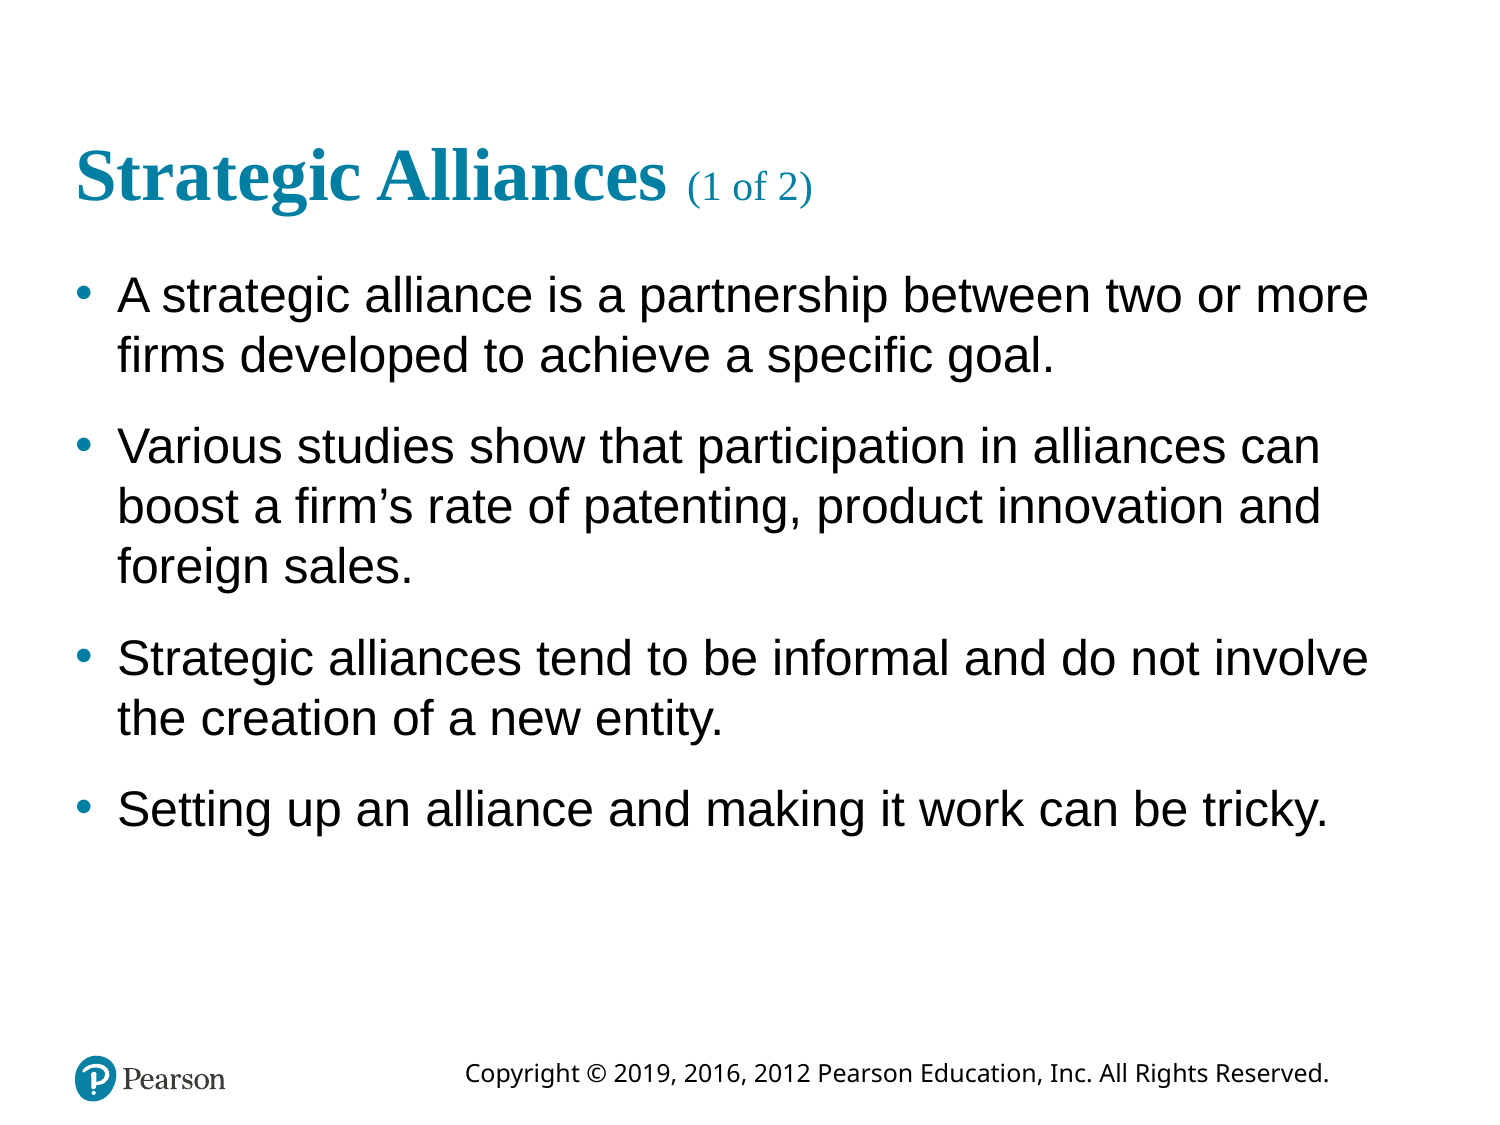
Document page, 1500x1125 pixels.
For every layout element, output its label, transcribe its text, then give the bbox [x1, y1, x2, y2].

title Strategic Alliances (1 of 2) [75, 35, 1425, 216]
list A strategic alliance is a partnership between two or more firms developed to achieve a specific goal. Various studies show that participation in alliances can boost a firm’s rate of patenting, product innovation and foreign sales. Strategic alliances tend to be informal and do not involve the creation of a new entity. Setting up an alliance and making it work can be tricky. [75, 262, 1400, 1005]
